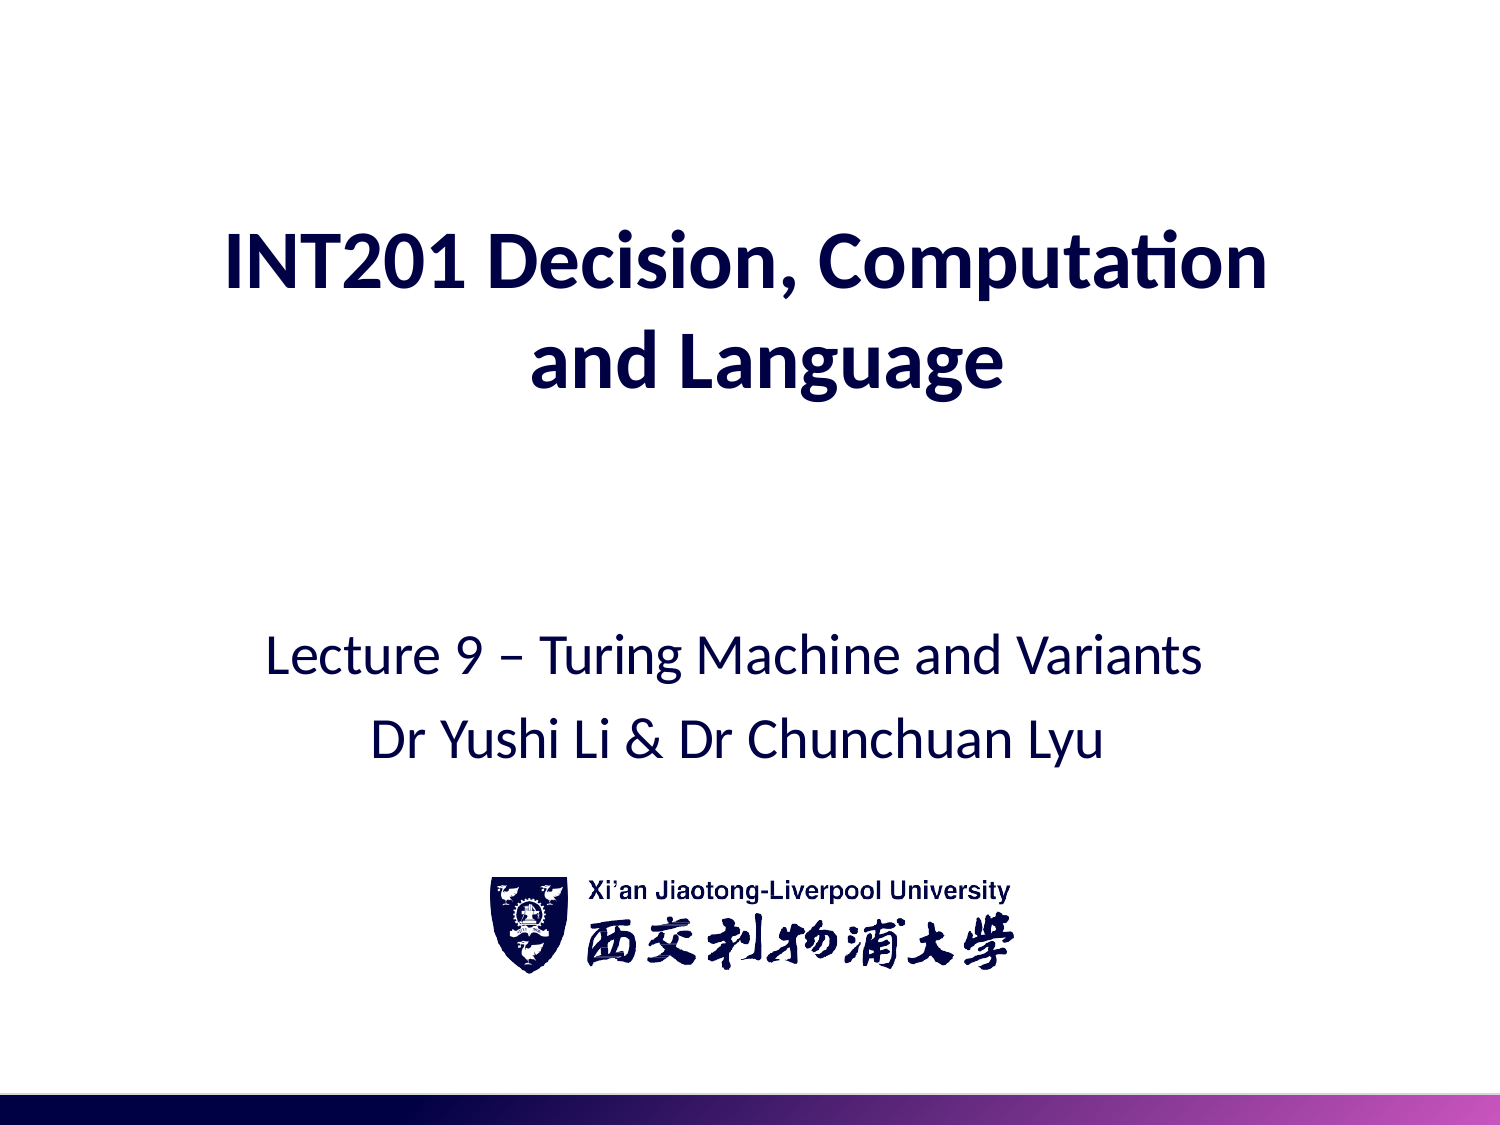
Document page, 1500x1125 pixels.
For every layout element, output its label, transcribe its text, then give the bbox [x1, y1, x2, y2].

subtitle Lecture 9 – Turing Machine and Variants Dr Yushi Li & Dr Chunchuan Lyu [263, 599, 1237, 1088]
title INT201 Decision, Computation and Language [221, 201, 1279, 406]
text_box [587, 880, 1014, 970]
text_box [0, 1089, 1500, 1125]
picture [490, 877, 568, 974]
